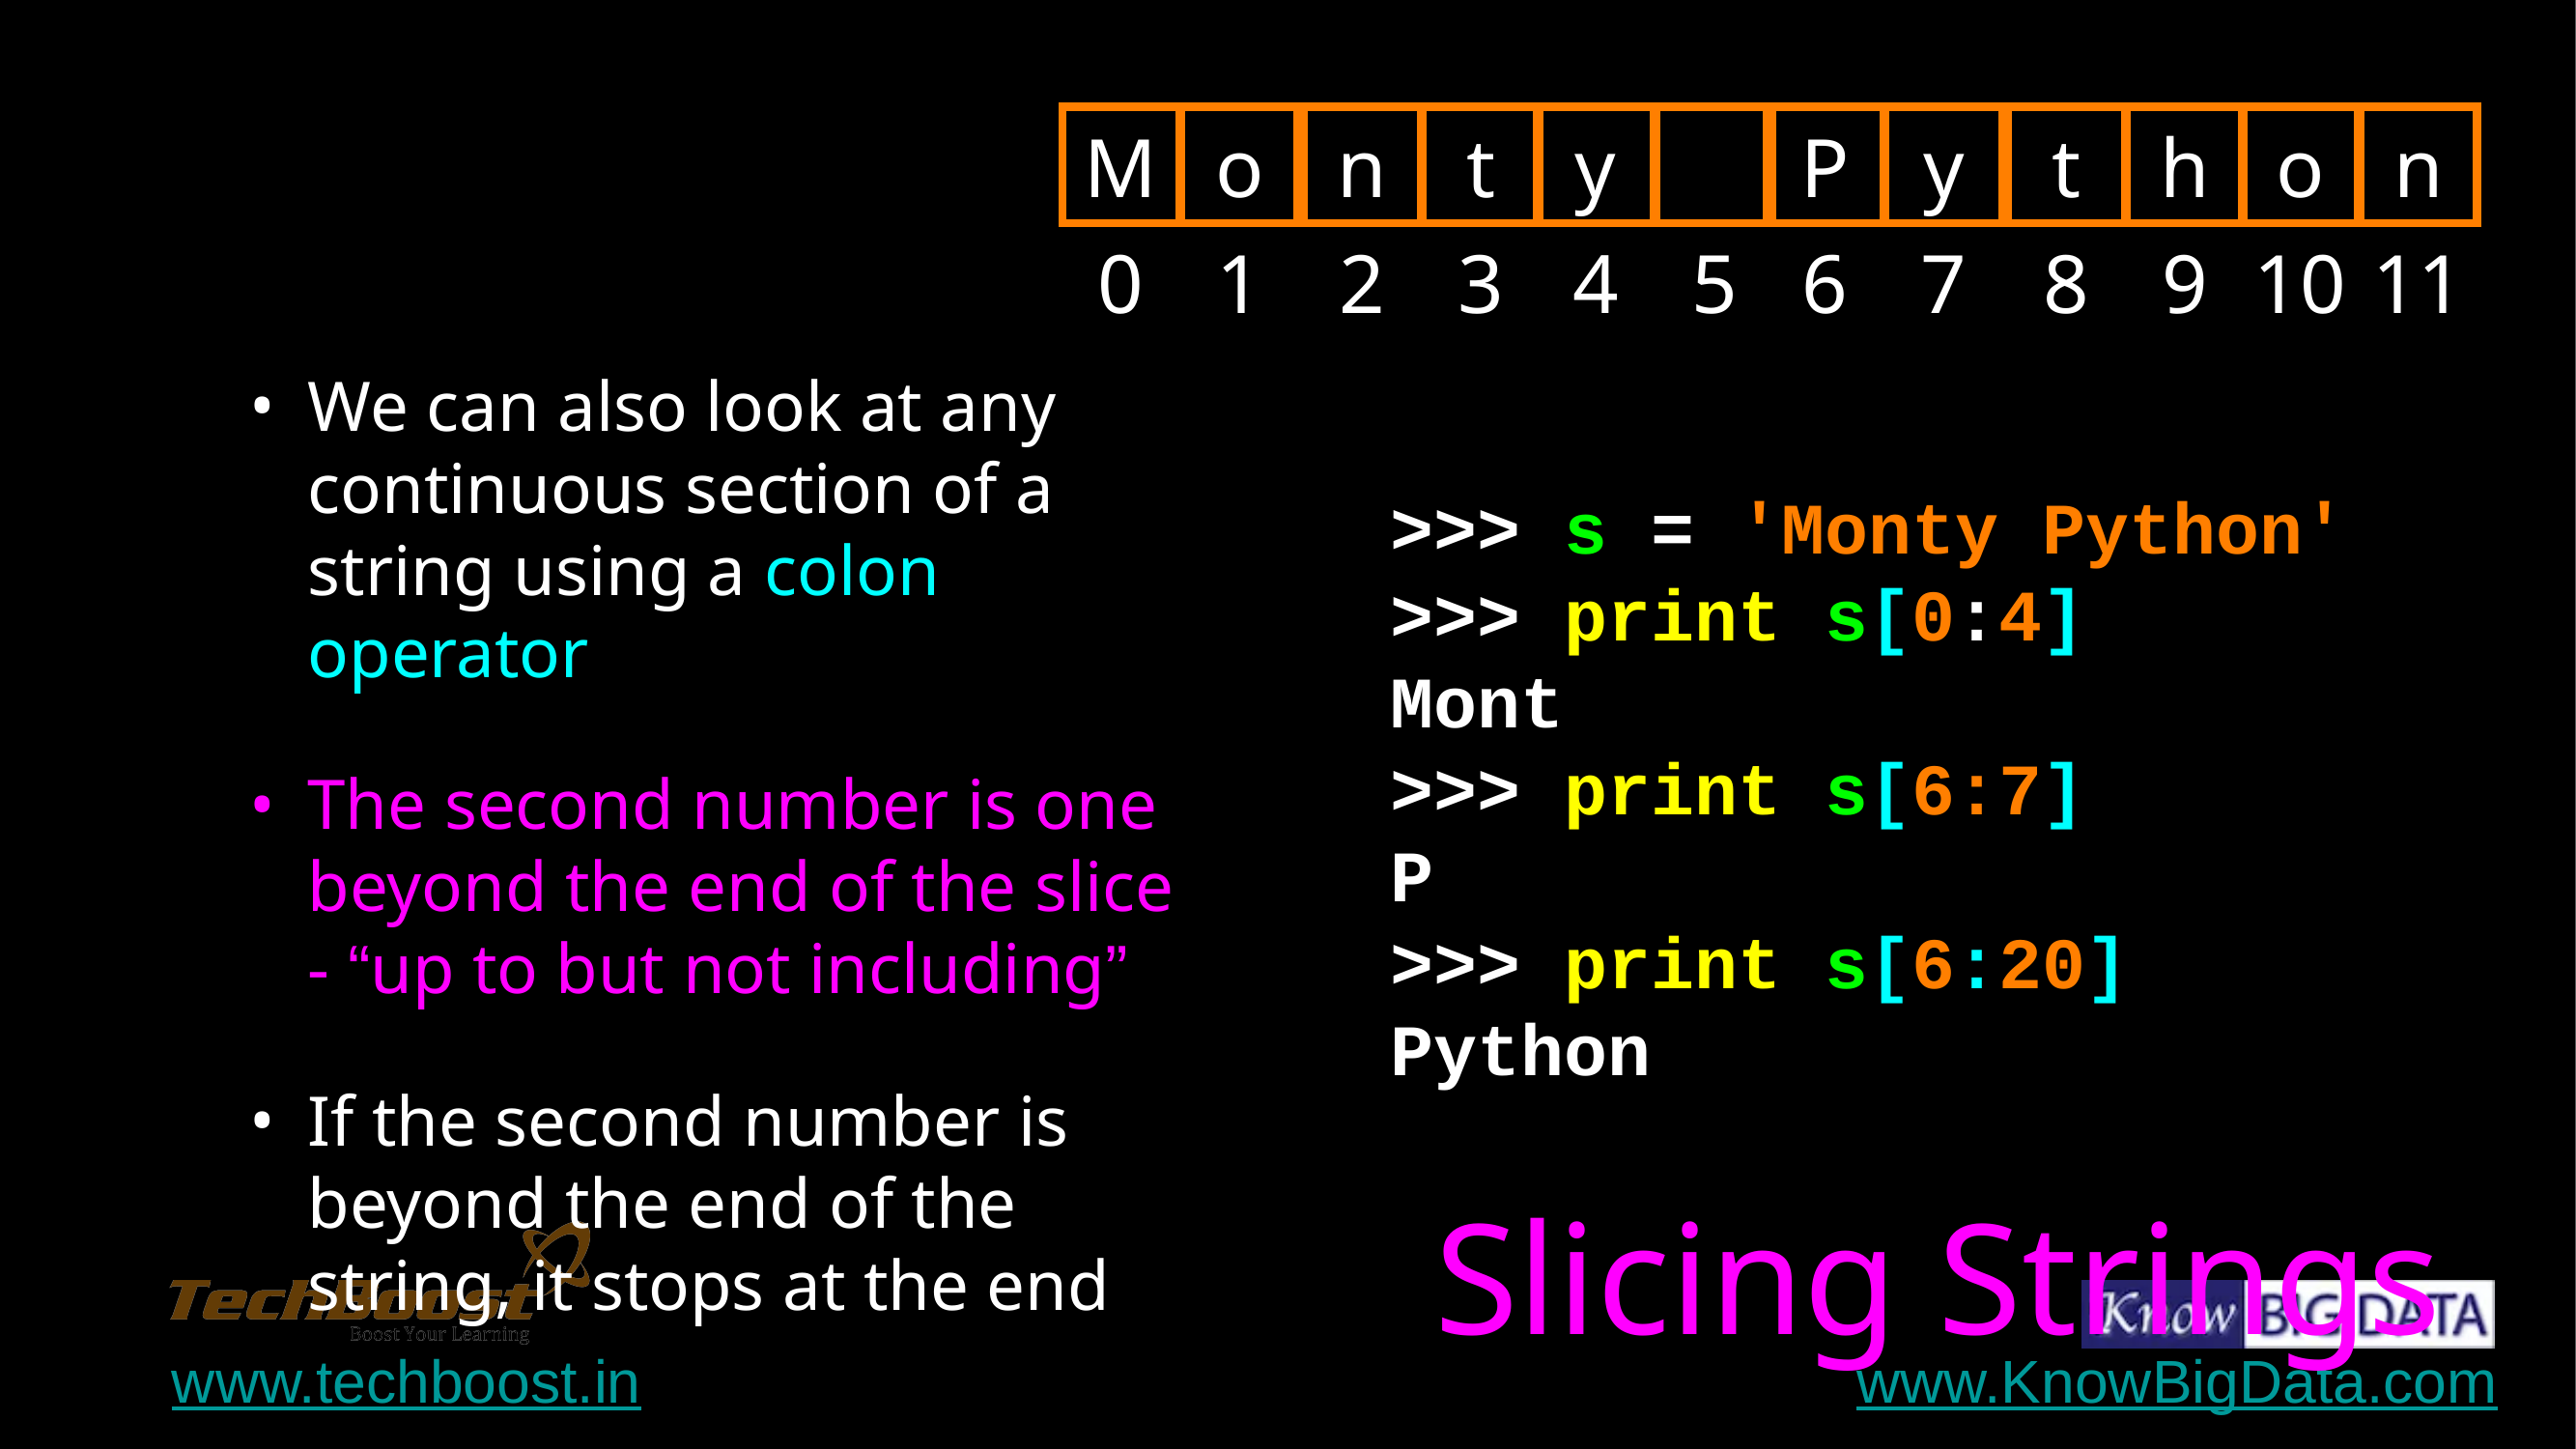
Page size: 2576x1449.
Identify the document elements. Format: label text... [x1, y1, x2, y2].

text_box o [2241, 106, 2359, 224]
text_box 3 [1422, 224, 1537, 340]
text_box 8 [2008, 224, 2125, 340]
text_box 2 [1303, 224, 1421, 340]
text_box h [2127, 106, 2241, 224]
text_box 6 [1767, 224, 1883, 340]
text_box y [1537, 106, 1655, 224]
text_box 10 [2241, 224, 2359, 340]
text_box 7 [1885, 224, 2002, 340]
text_box 1 [1180, 224, 1298, 340]
text_box 4 [1537, 224, 1655, 340]
text_box 9 [2127, 224, 2241, 340]
text_box t [1422, 106, 1537, 224]
title Slicing Strings [1408, 1121, 2468, 1425]
text_box n [1303, 106, 1421, 224]
picture [166, 1217, 593, 1349]
picture [2468, 1280, 2495, 1349]
text_box 0 [1062, 224, 1179, 340]
text_box [1656, 106, 1767, 224]
text_box 11 [2360, 224, 2477, 340]
text_box 5 [1656, 224, 1767, 340]
list We can also look at any continuous section of a string using a colon operator The second number is one beyond the end of the slice - “up to but not including” If the second number is beyond the end of the string, it stops at the end [183, 370, 1203, 1317]
text_box o [1180, 106, 1298, 224]
text_box >>> s = 'Monty Python' >>> print s[0:4] Mont >>> print s[6:7] P >>> print s[6:20] Python [1390, 429, 2429, 1143]
text_box n [2360, 106, 2477, 224]
text_box y [1885, 106, 2002, 224]
text_box M [1062, 106, 1179, 224]
text_box P [1767, 106, 1883, 224]
text_box t [2008, 106, 2125, 224]
